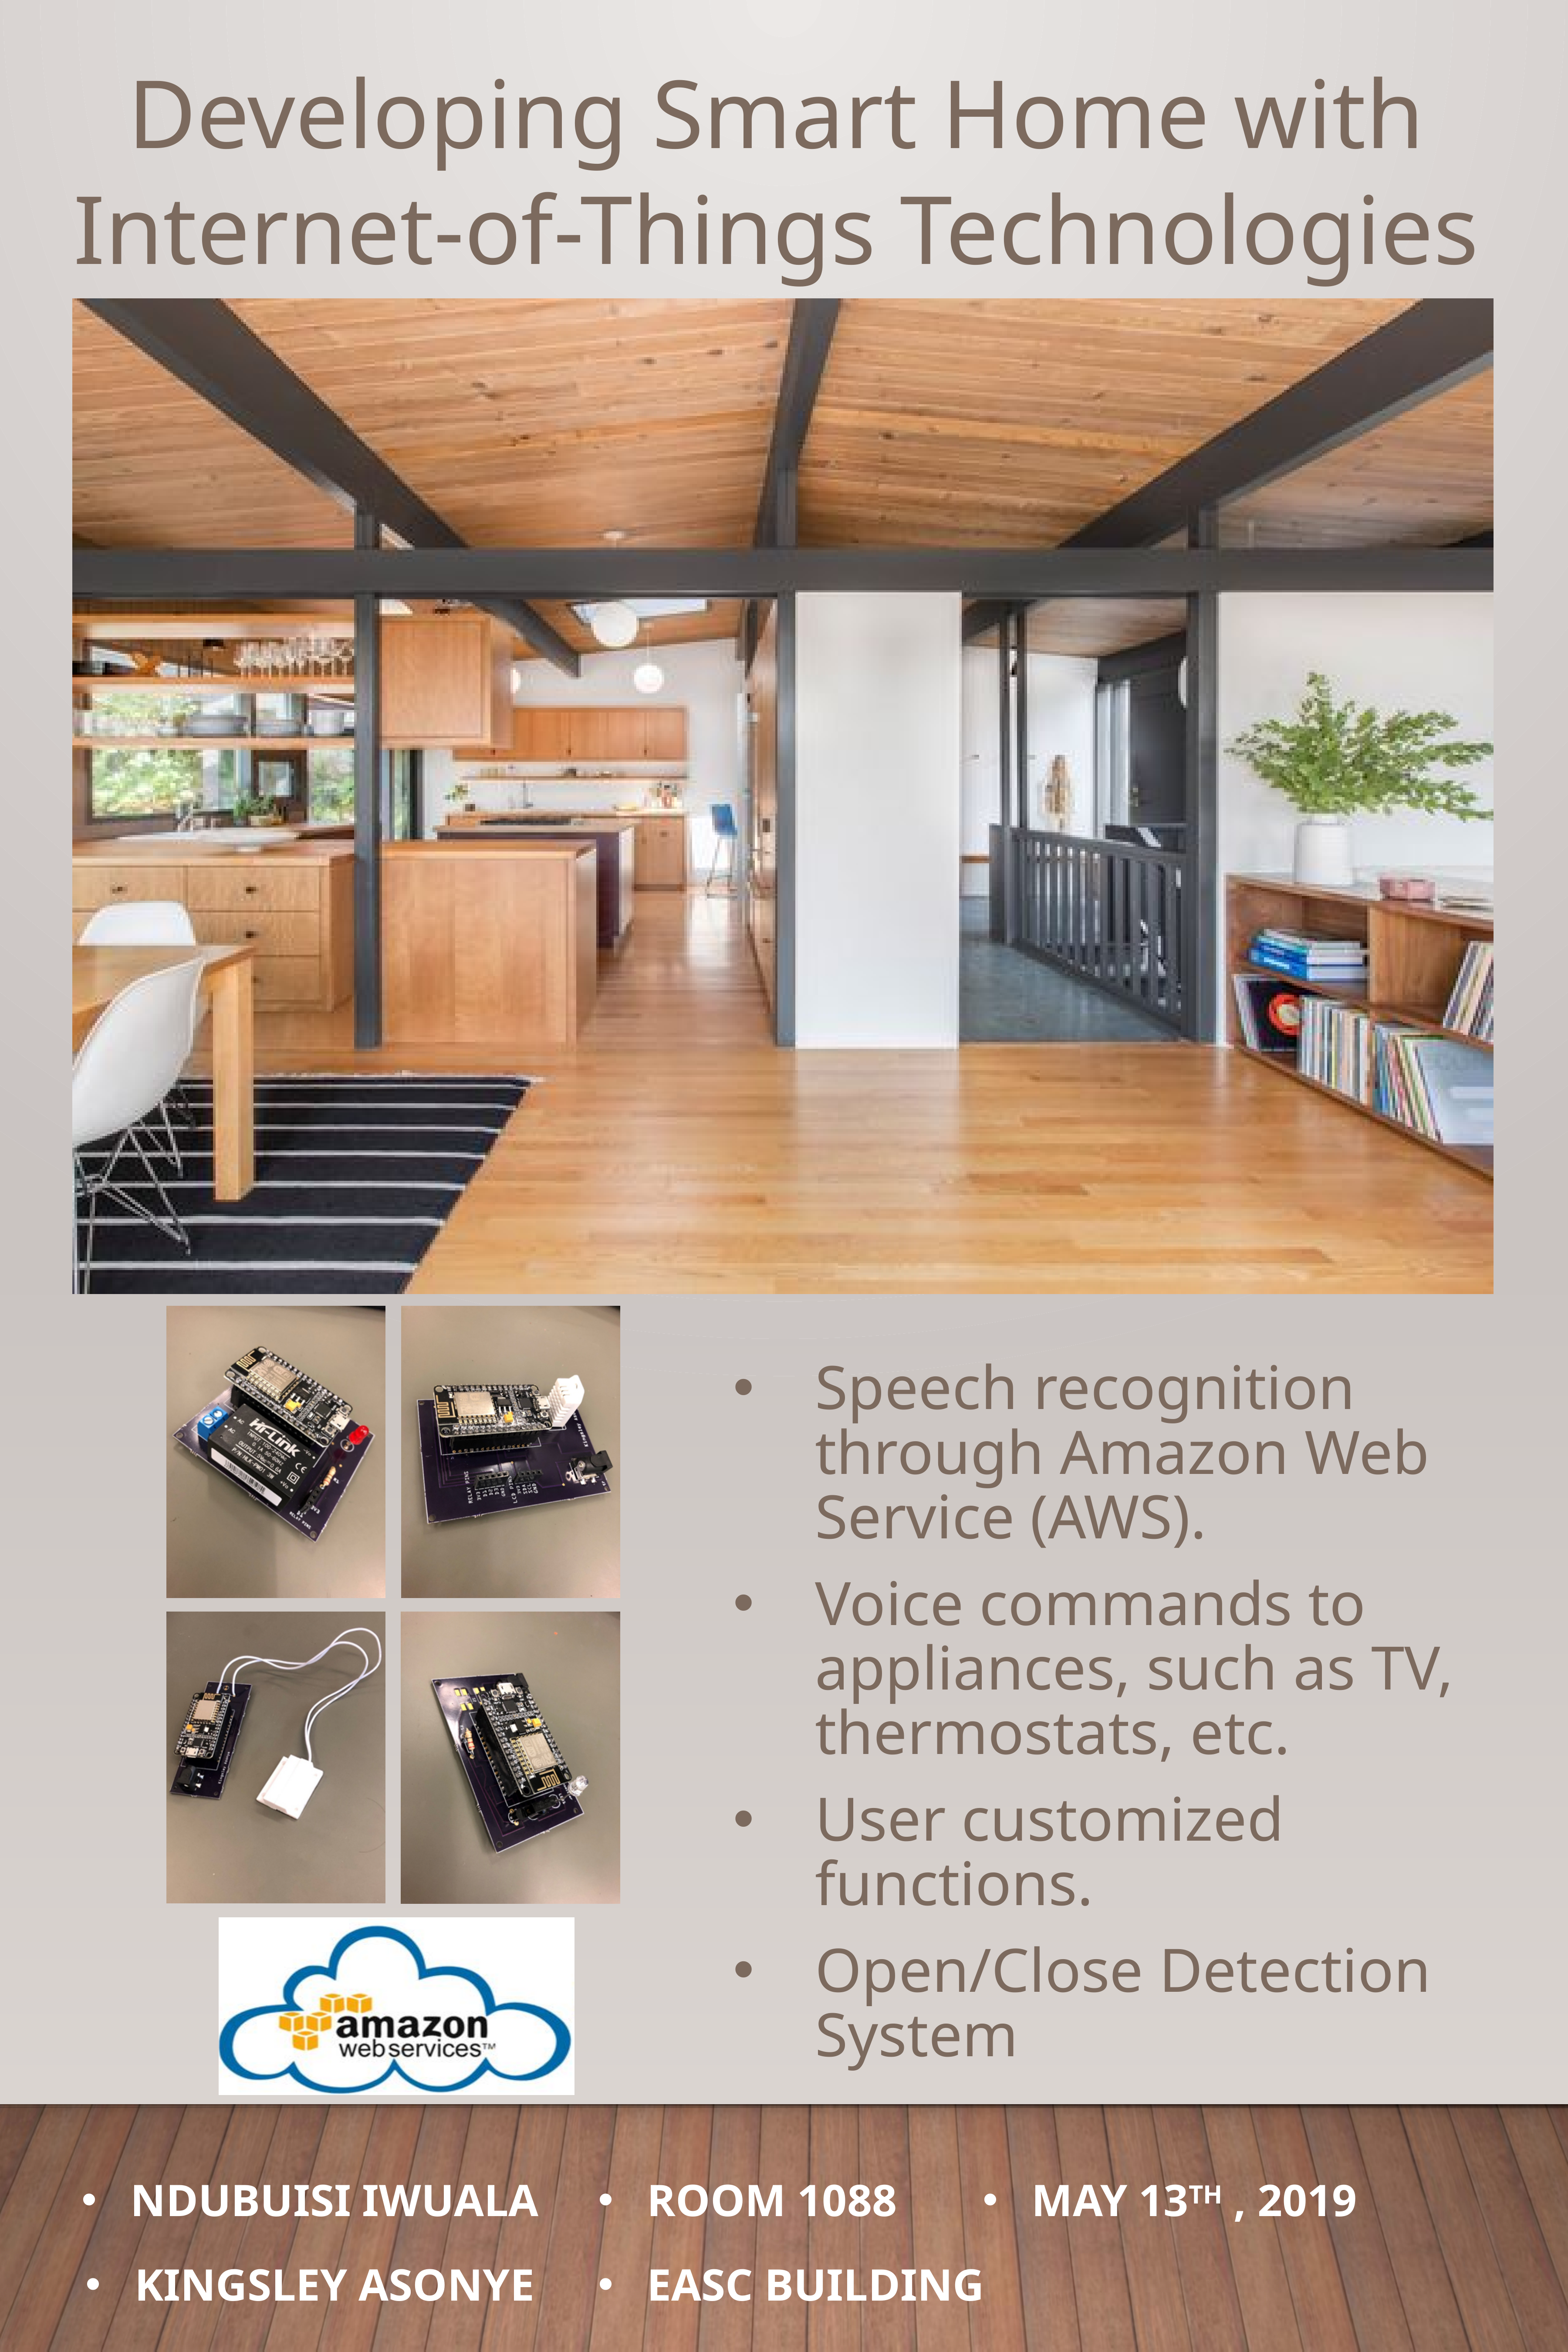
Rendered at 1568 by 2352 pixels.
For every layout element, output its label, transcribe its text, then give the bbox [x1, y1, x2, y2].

text_box Room 1088 Easc building [591, 2156, 976, 2351]
title Developing Smart Home with Internet-of-Things Technologies [59, 30, 1494, 283]
picture [0, 2104, 1568, 2352]
text_box Speech recognition through Amazon Web Service (AWS). Voice commands to appliances, such as TV, thermostats, etc. User customized functions. Open/Close Detection System [727, 1354, 1487, 2036]
picture [166, 1306, 386, 1598]
picture [166, 1612, 386, 1903]
subtitle NDUBUISI IWUALA KINGSLEY ASONYE [44, 2156, 577, 2345]
picture [401, 1306, 620, 1598]
picture [401, 1611, 620, 1904]
picture [72, 298, 1494, 1294]
picture [219, 1917, 574, 2095]
text_box may 13th , 2019 [976, 2156, 1568, 2351]
